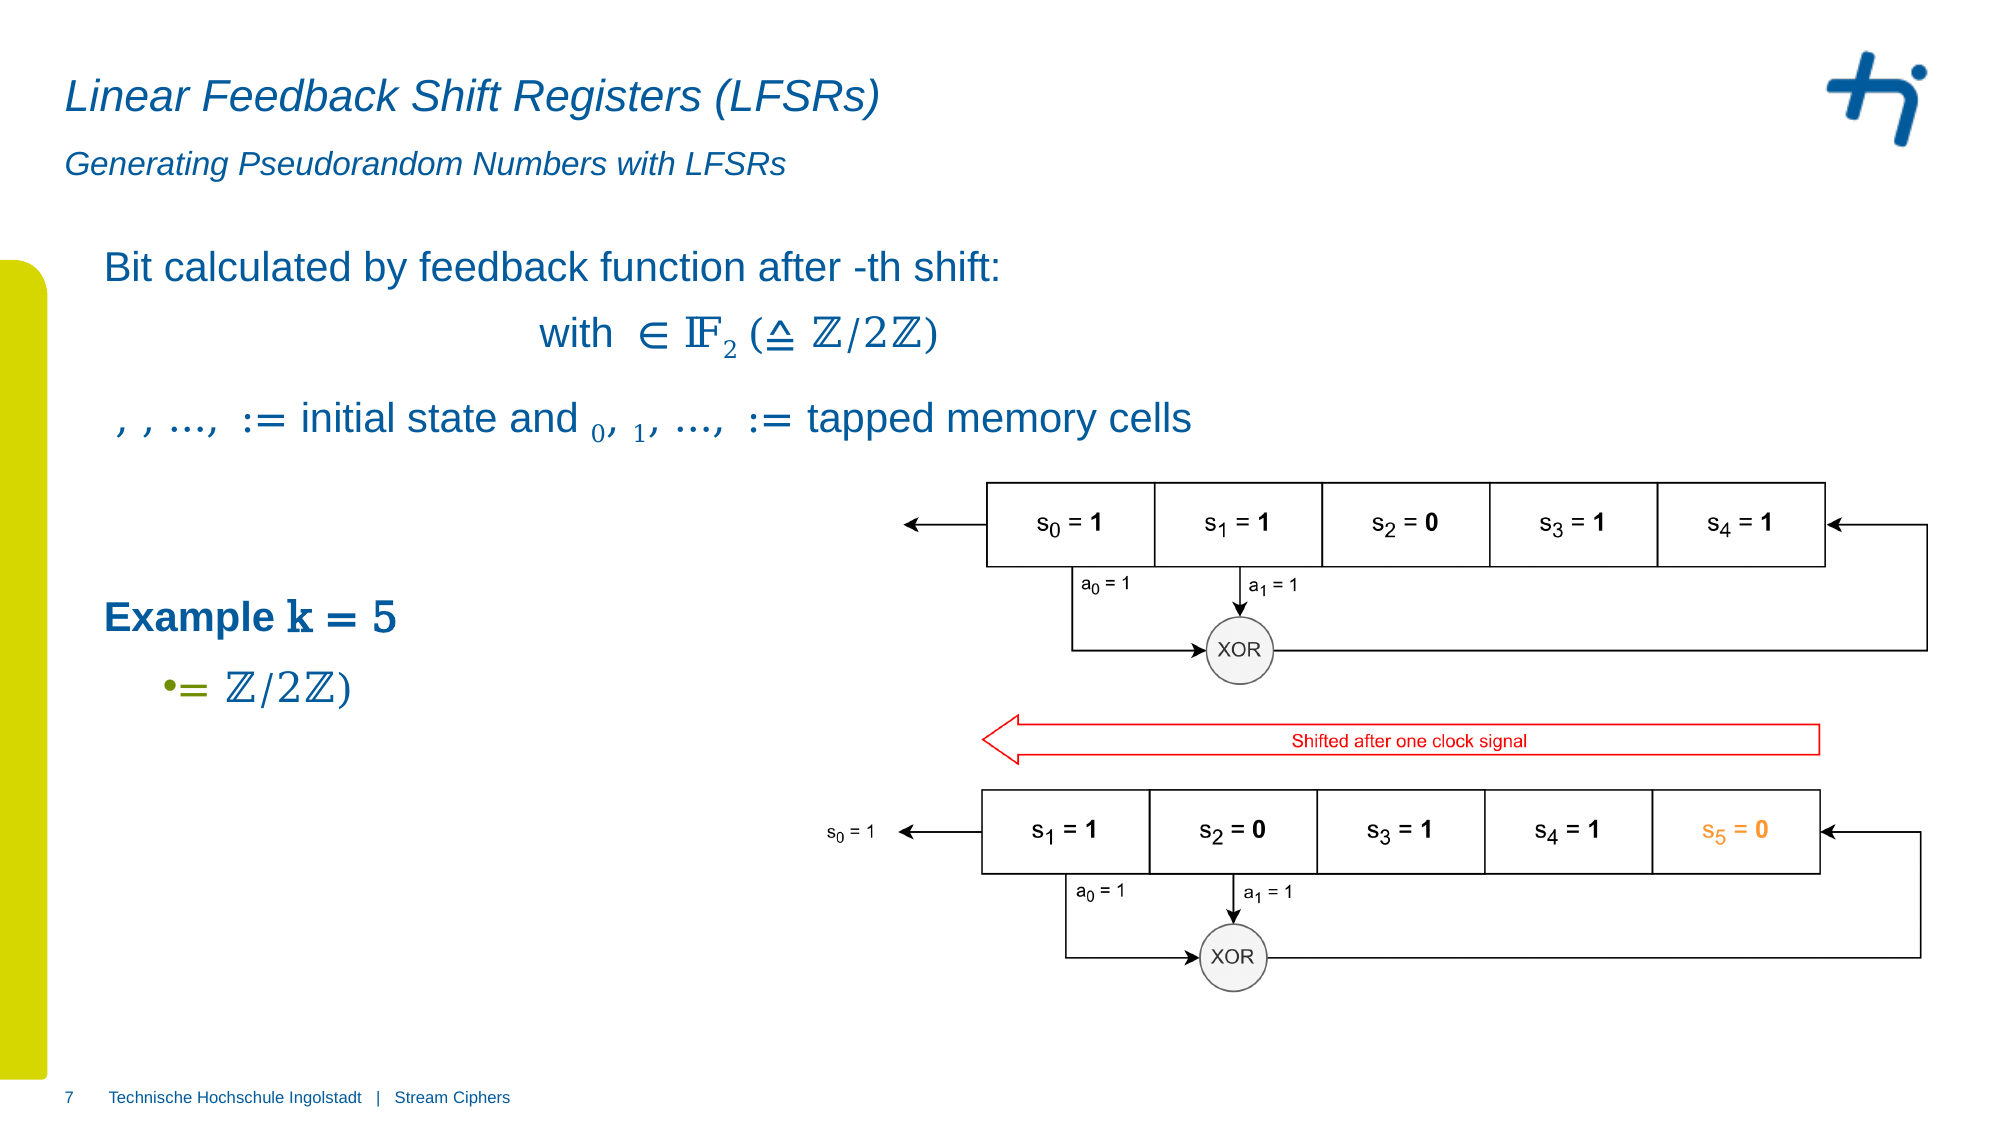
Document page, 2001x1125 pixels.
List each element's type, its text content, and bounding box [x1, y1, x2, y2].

slide_number 7 [64, 1087, 107, 1122]
picture [825, 480, 1943, 997]
subtitle Generating Pseudorandom Numbers with LFSRs [64, 122, 1665, 179]
title Linear Feedback Shift Registers (LFSRs) [64, 66, 1665, 121]
